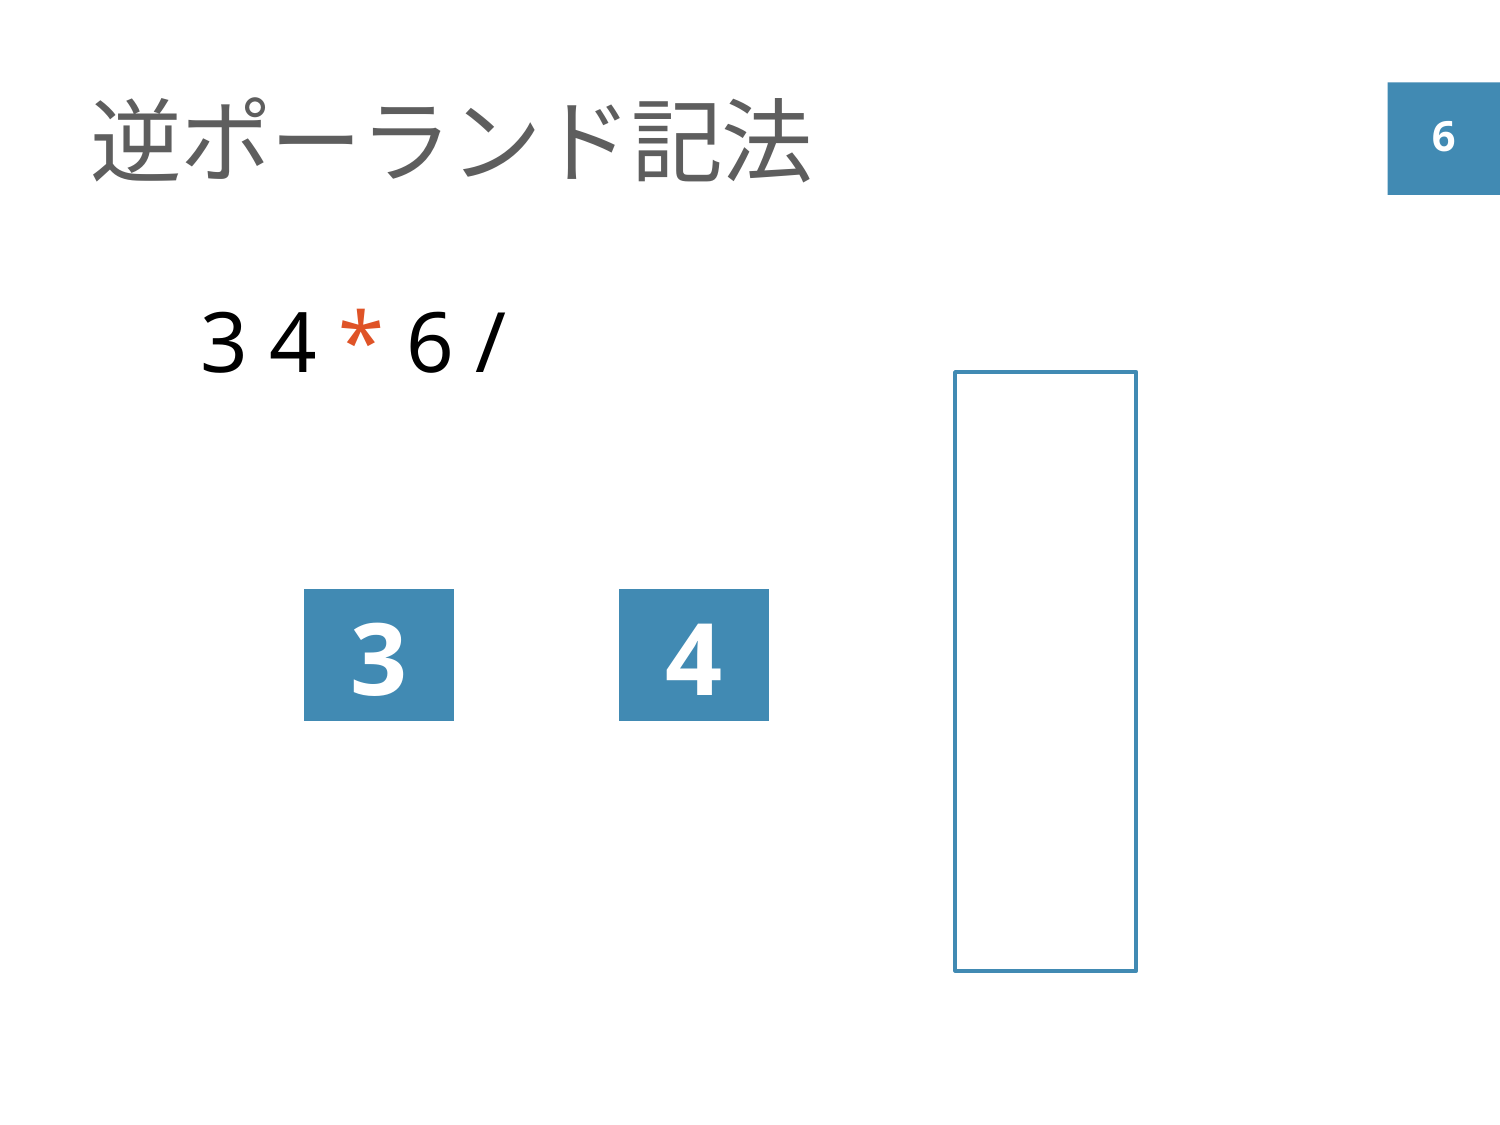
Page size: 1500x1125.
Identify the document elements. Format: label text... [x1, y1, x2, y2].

text_box [953, 370, 1138, 973]
text_box 3 4 * 6 / [185, 281, 522, 397]
text_box 3 [298, 583, 460, 727]
text_box 4 [613, 583, 775, 727]
title 逆ポーランド記法 [75, 45, 1469, 233]
